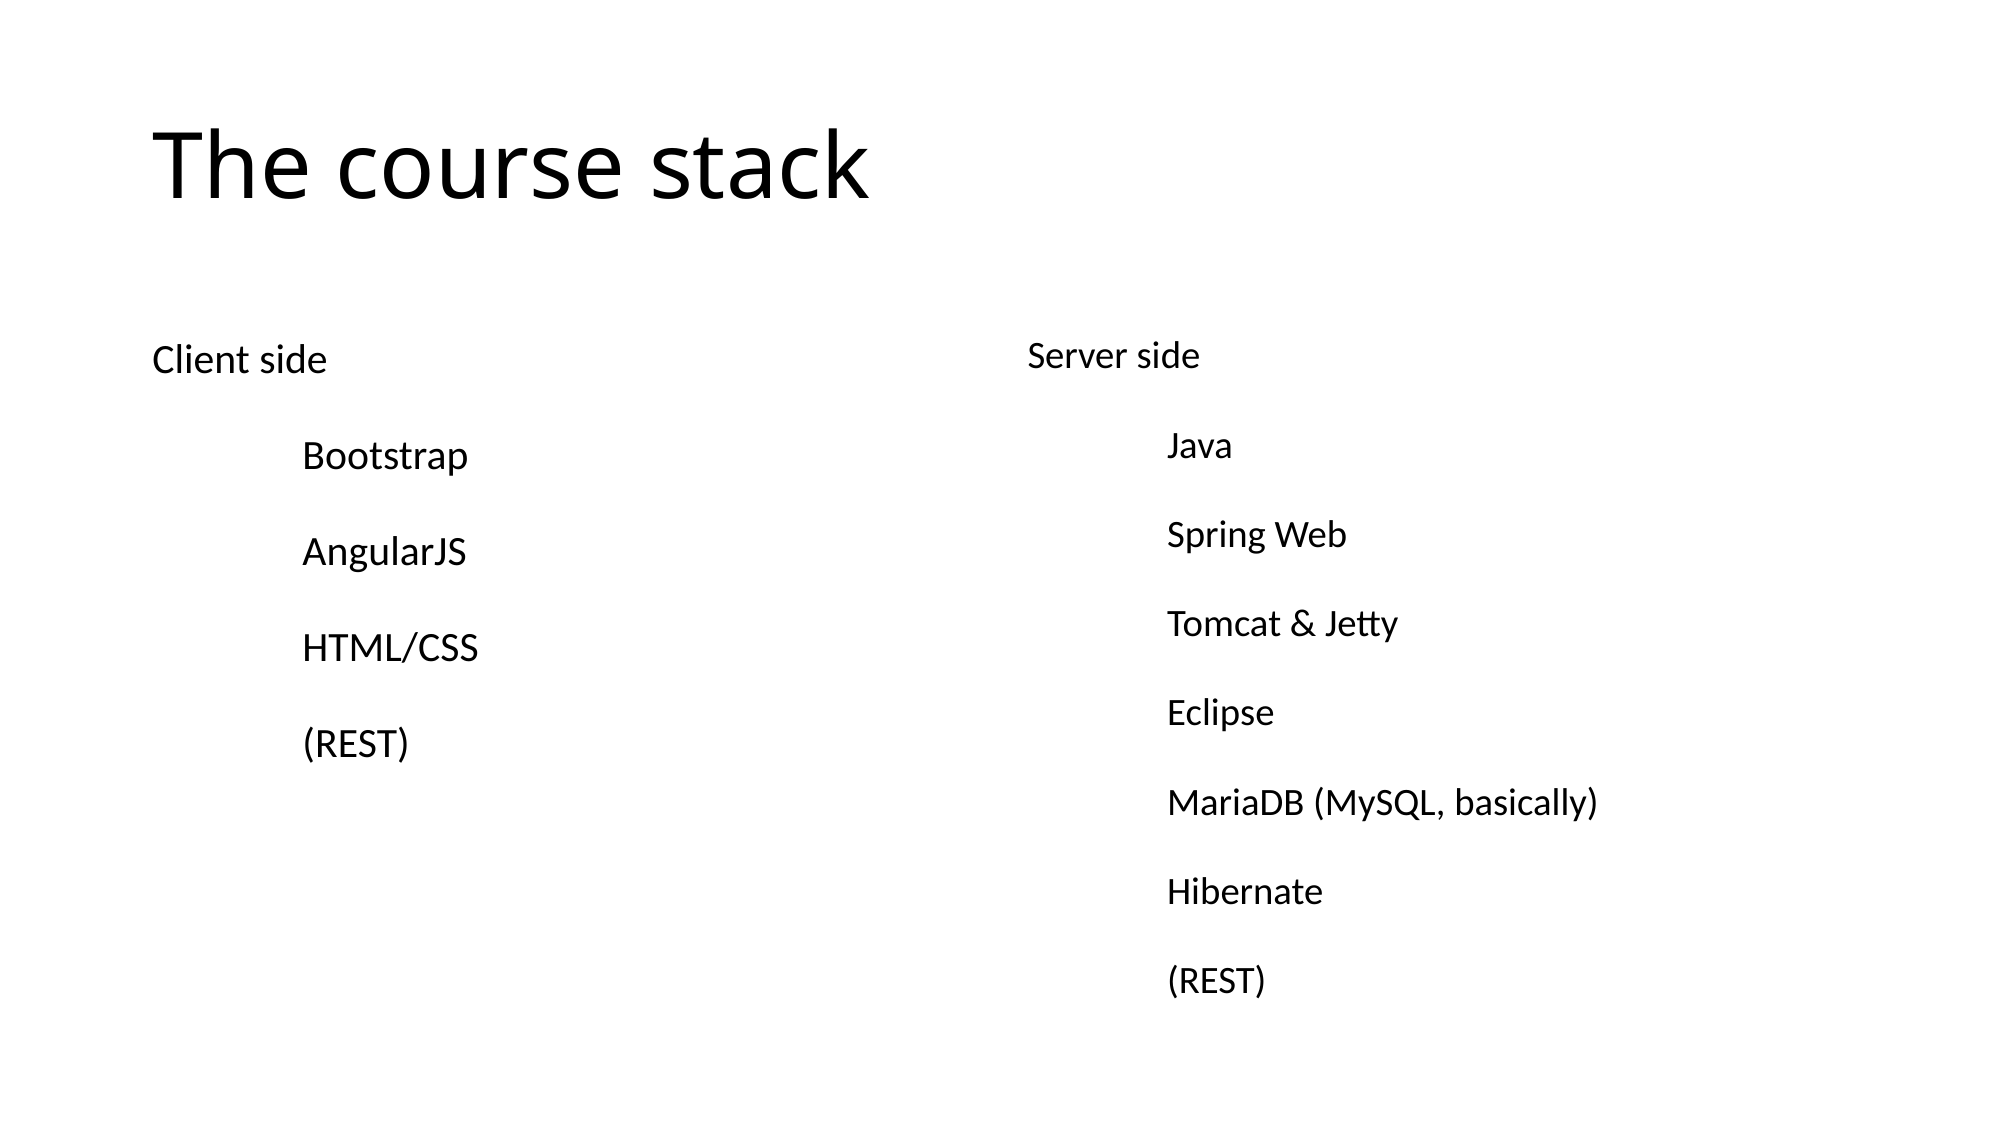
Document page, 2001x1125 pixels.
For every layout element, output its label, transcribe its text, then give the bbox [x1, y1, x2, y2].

title The course stack [137, 59, 1863, 278]
list Server side Java Spring Web Tomcat & Jetty Eclipse MariaDB (MySQL, basically) Hibernate (REST) [1012, 299, 1863, 1014]
list Client side Bootstrap AngularJS HTML/CSS (REST) [137, 299, 988, 1014]
